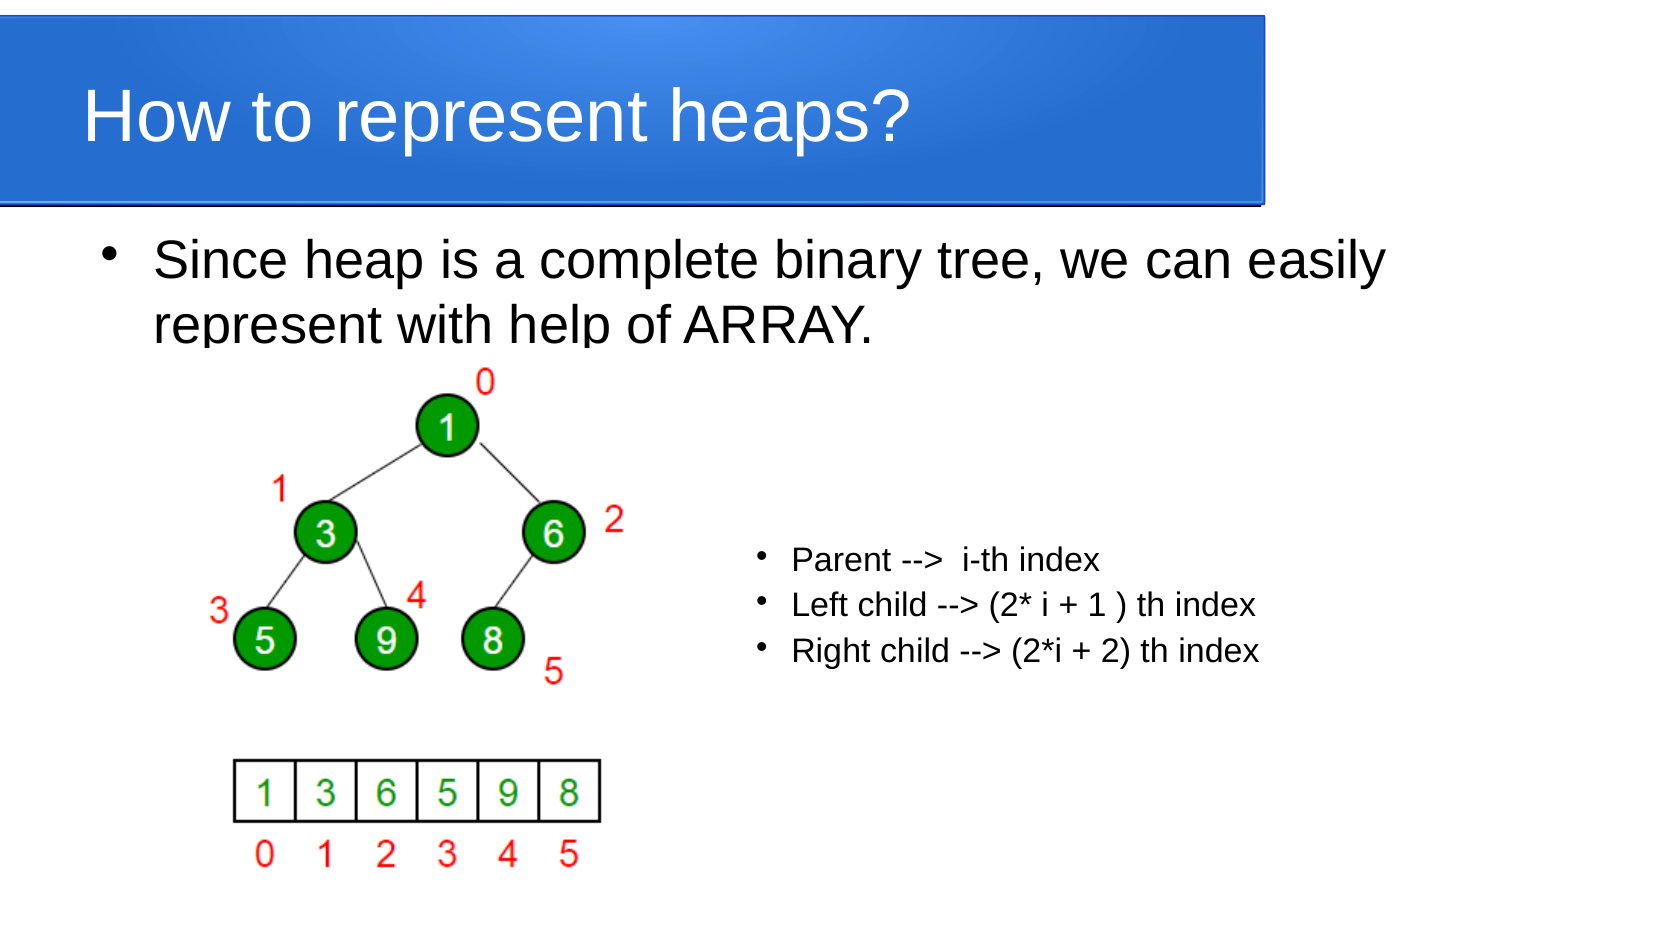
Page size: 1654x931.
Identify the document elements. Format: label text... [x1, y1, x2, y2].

text_box How to represent heaps? [82, 35, 1235, 189]
text_box Since heap is a complete binary tree, we can easily represent with help of ARRAY. Parent --> i-th index Left child --> (2* i + 1 ) th index Right child --> (2*i + 2) th index [82, 224, 1571, 764]
picture [0, 13, 1269, 211]
picture [176, 348, 686, 886]
